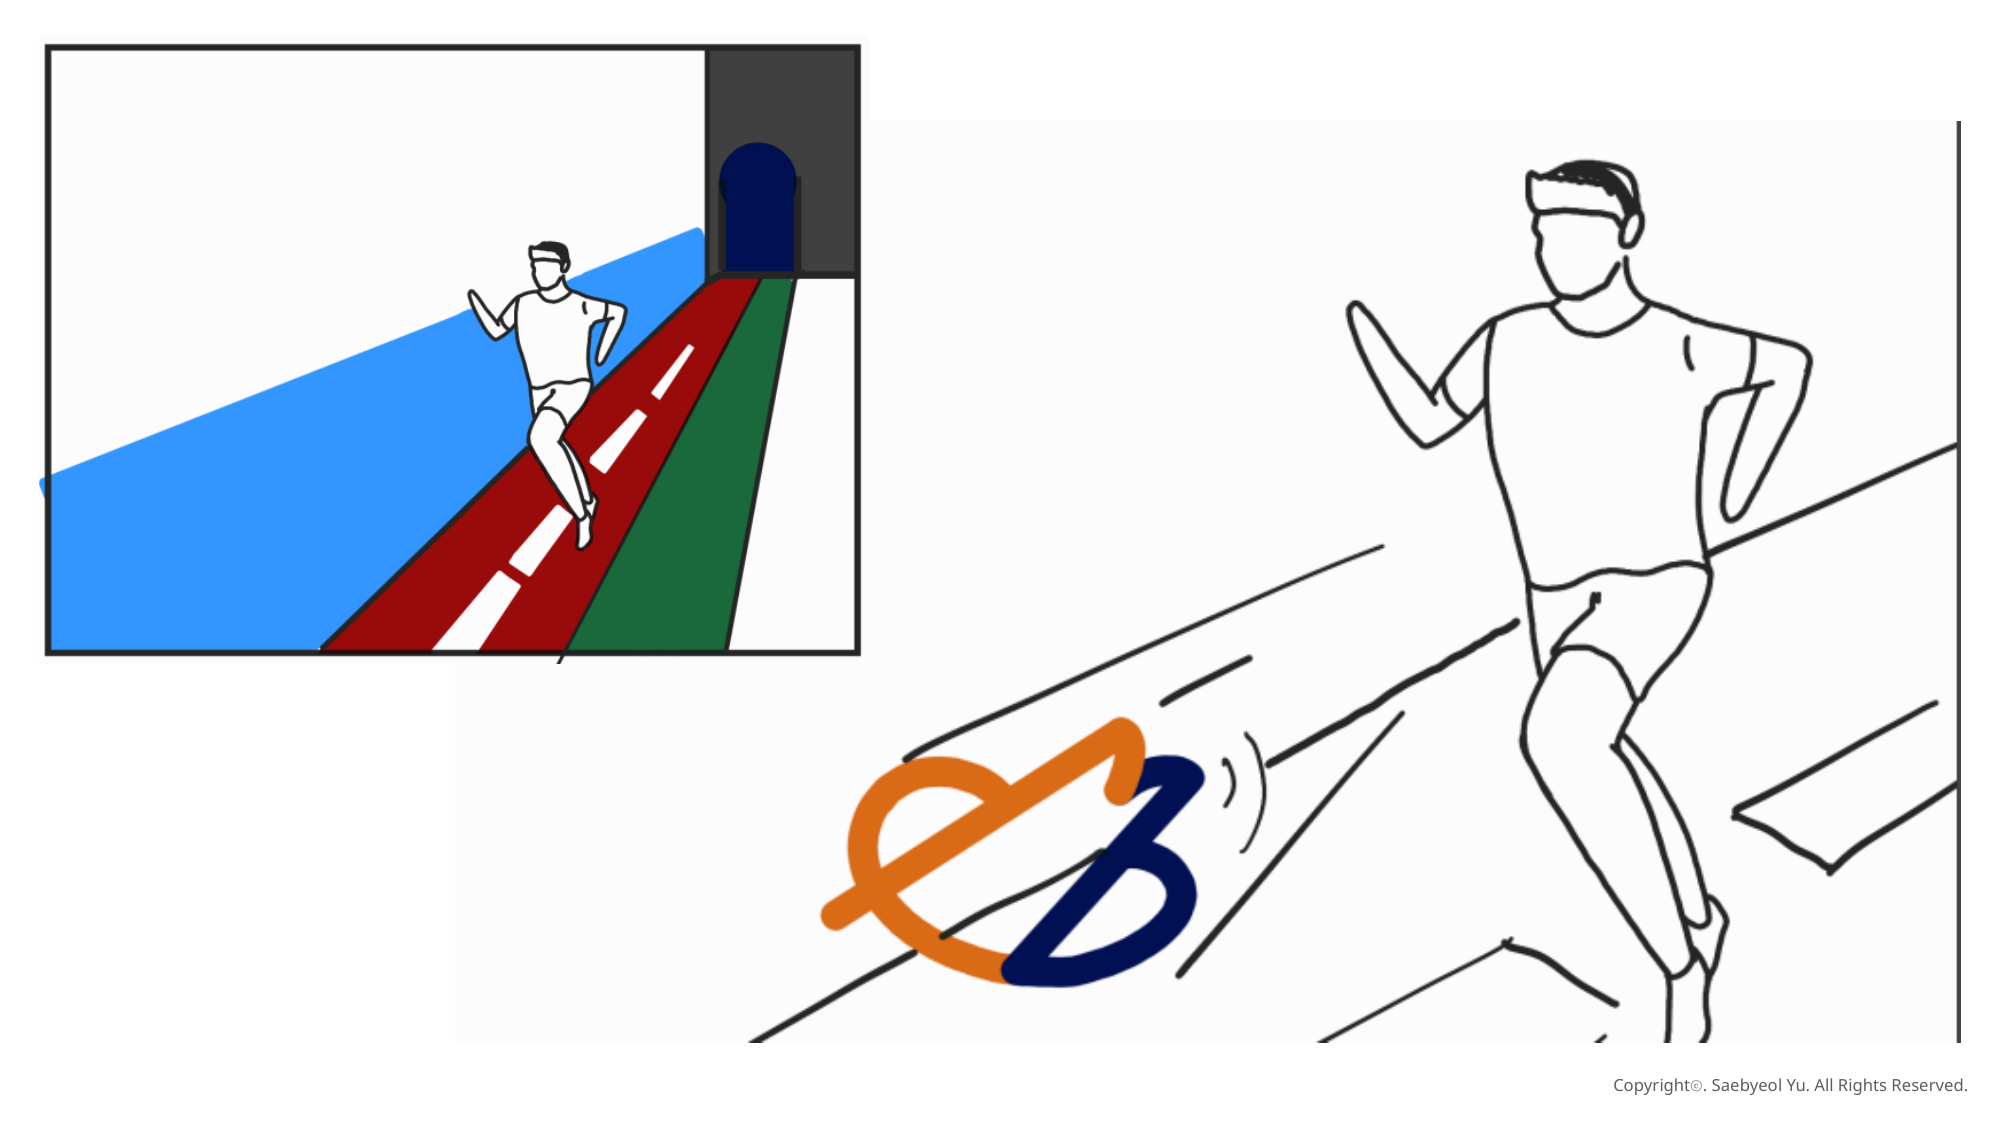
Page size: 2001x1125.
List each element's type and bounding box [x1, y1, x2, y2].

picture [39, 34, 1961, 1043]
